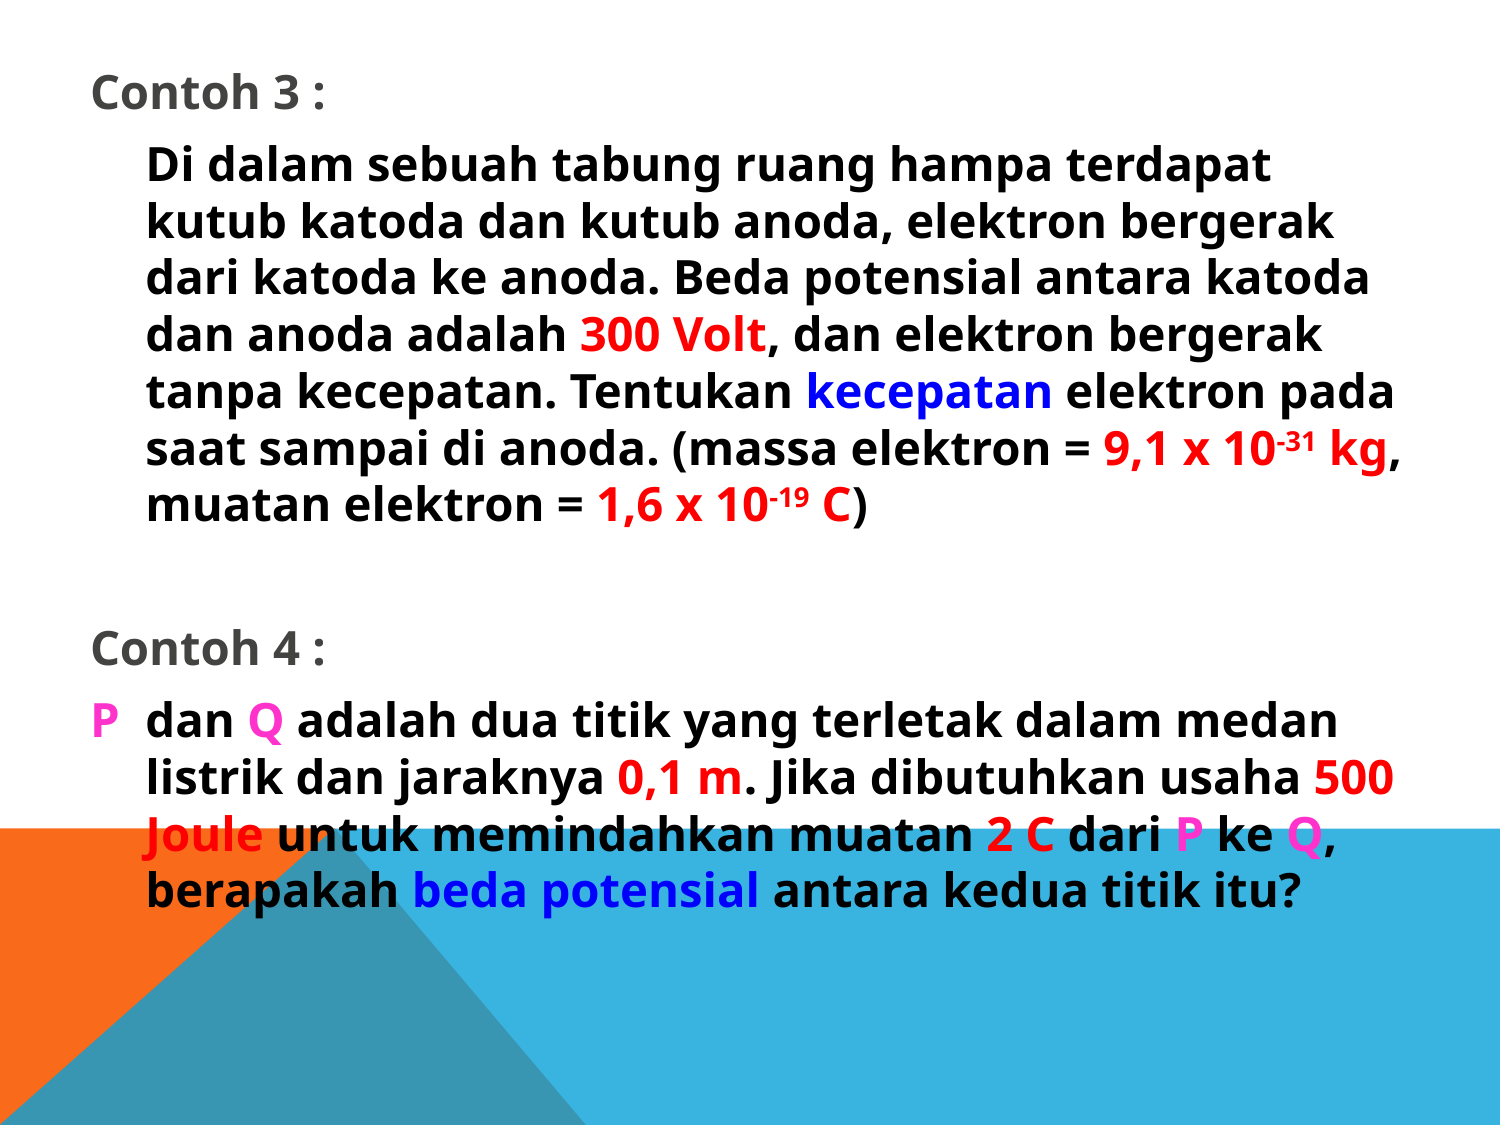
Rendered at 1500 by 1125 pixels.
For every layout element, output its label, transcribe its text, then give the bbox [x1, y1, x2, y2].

list Contoh 3 : Di dalam sebuah tabung ruang hampa terdapat kutub katoda dan kutub anoda, elektron bergerak dari katoda ke anoda. Beda potensial antara katoda dan anoda adalah 300 Volt, dan elektron bergerak tanpa kecepatan. Tentukan kecepatan elektron pada saat sampai di anoda. (massa elektron = 9,1 x 10-31 kg, muatan elektron = 1,6 x 10-19 C) Contoh 4 : P dan Q adalah dua titik yang terletak dalam medan listrik dan jaraknya 0,1 m. Jika dibutuhkan usaha 500 Joule untuk memindahkan muatan 2 C dari P ke Q, berapakah beda potensial antara kedua titik itu? [75, 54, 1424, 1005]
